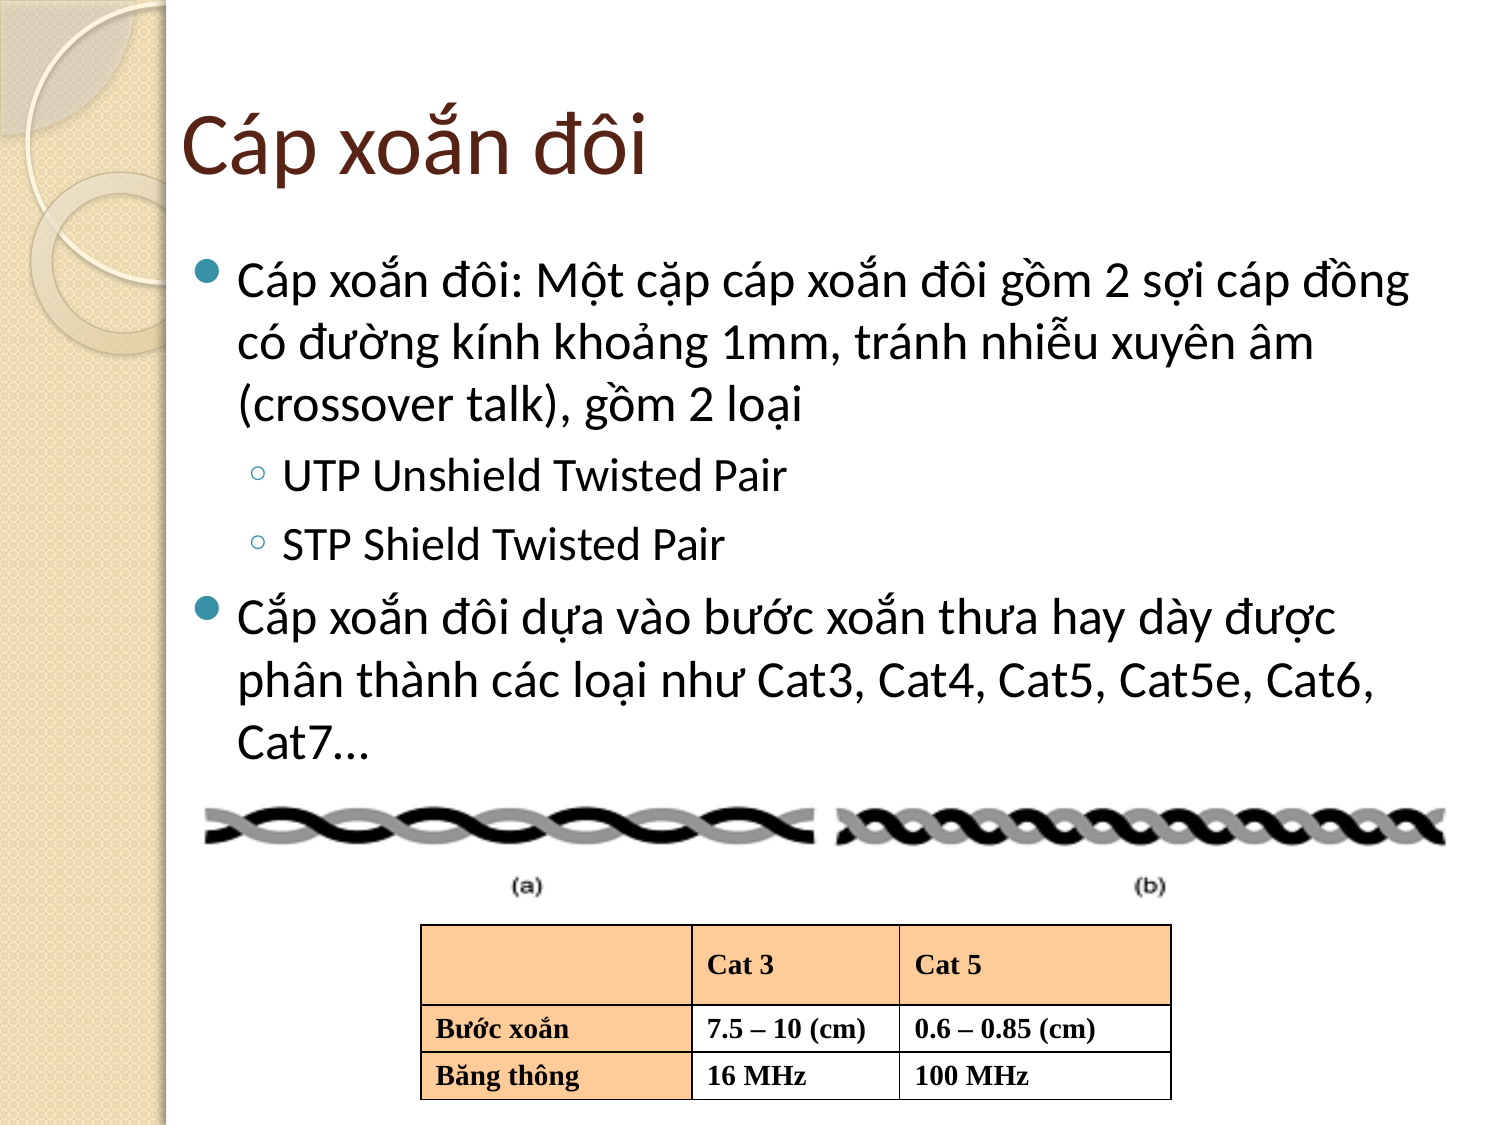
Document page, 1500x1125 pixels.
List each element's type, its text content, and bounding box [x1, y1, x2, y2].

table_cell 7.5 – 10 (cm) [693, 1006, 899, 1051]
title Cáp xoắn đôi [166, 45, 1466, 233]
list Cáp xoắn đôi: Một cặp cáp xoắn đôi gồm 2 sợi cáp đồng có đường kính khoảng 1mm, tránh nhiễu xuyên âm (crossover talk), gồm 2 loại UTP Unshield Twisted Pair STP Shield Twisted Pair Cắp xoắn đôi dựa vào bước xoắn thưa hay dày được phân thành các loại như Cat3, Cat4, Cat5, Cat5e, Cat6, Cat7… [162, 237, 1466, 1025]
table_header Cat 5 [900, 926, 1170, 1004]
table_cell 0.6 – 0.85 (cm) [900, 1006, 1170, 1051]
table_header Cat 3 [693, 926, 899, 1004]
table_cell Băng thông [422, 1053, 691, 1099]
table_cell Bước xoắn [422, 1006, 691, 1051]
table_cell 16 MHz [693, 1053, 899, 1099]
table_header [422, 926, 691, 1004]
table_cell 100 MHz [900, 1053, 1170, 1099]
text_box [172, 773, 1474, 908]
